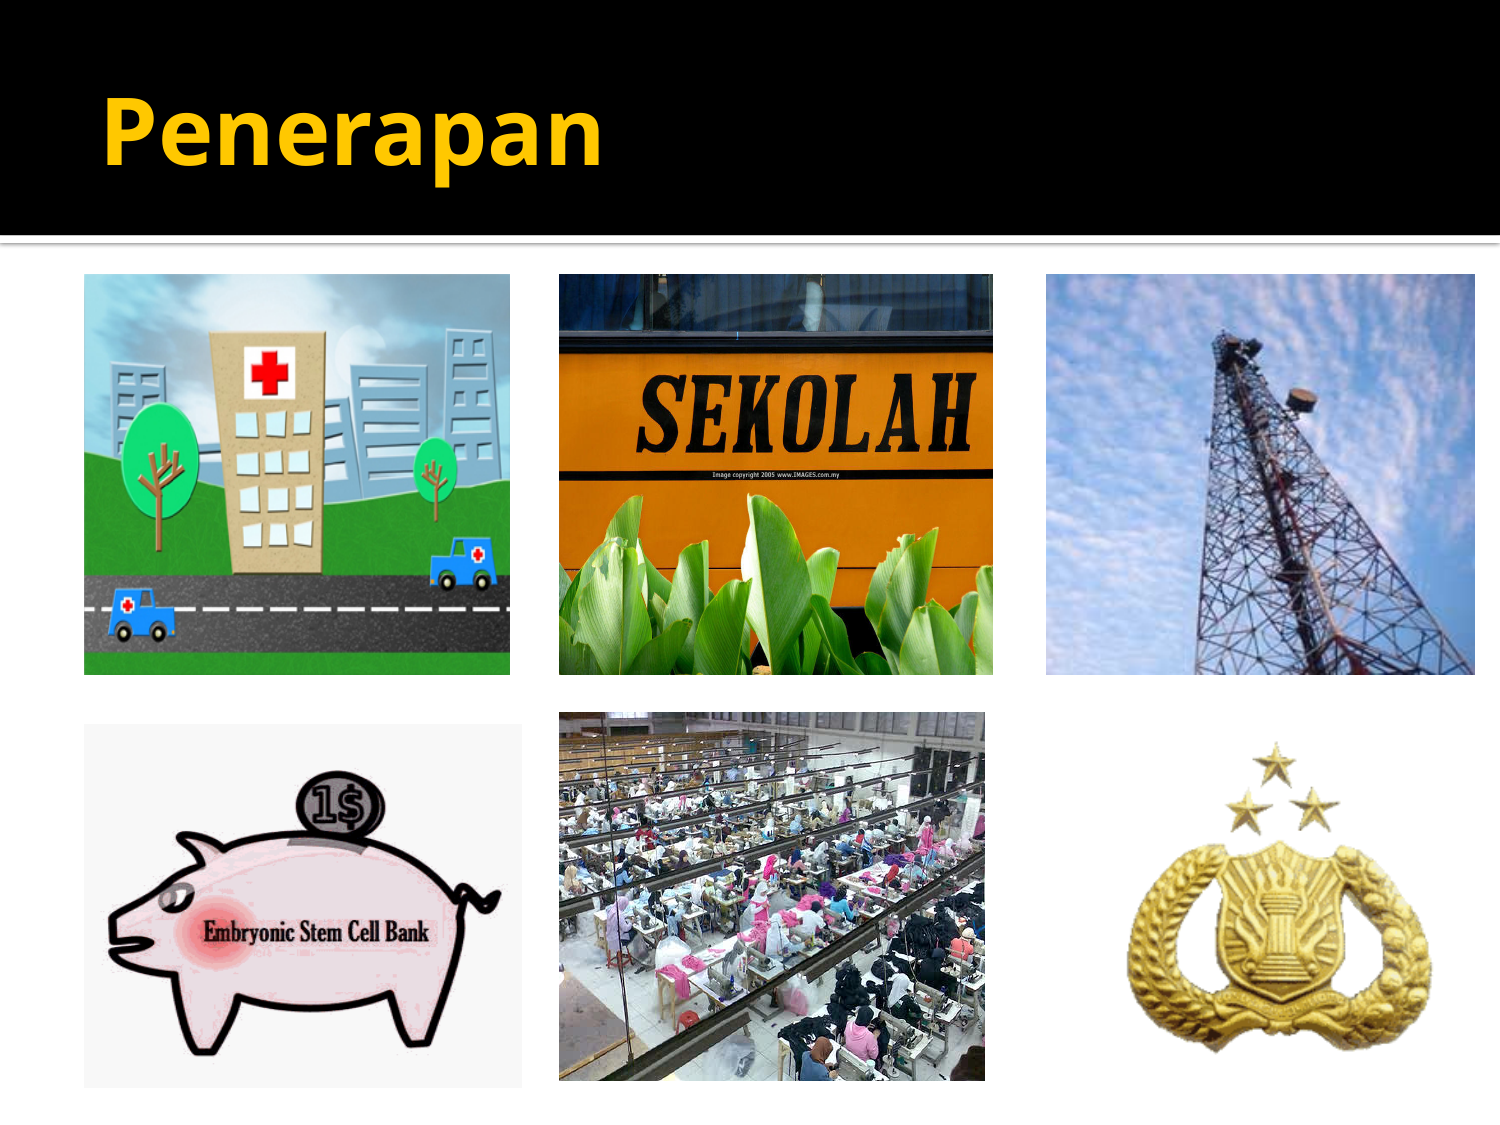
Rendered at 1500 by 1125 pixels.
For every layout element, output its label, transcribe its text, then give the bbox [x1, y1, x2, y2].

picture [84, 274, 510, 675]
picture [1046, 274, 1475, 675]
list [559, 274, 993, 675]
picture [559, 712, 985, 1081]
picture [84, 724, 522, 1088]
picture [1121, 737, 1435, 1055]
title Penerapan [84, 25, 1435, 231]
